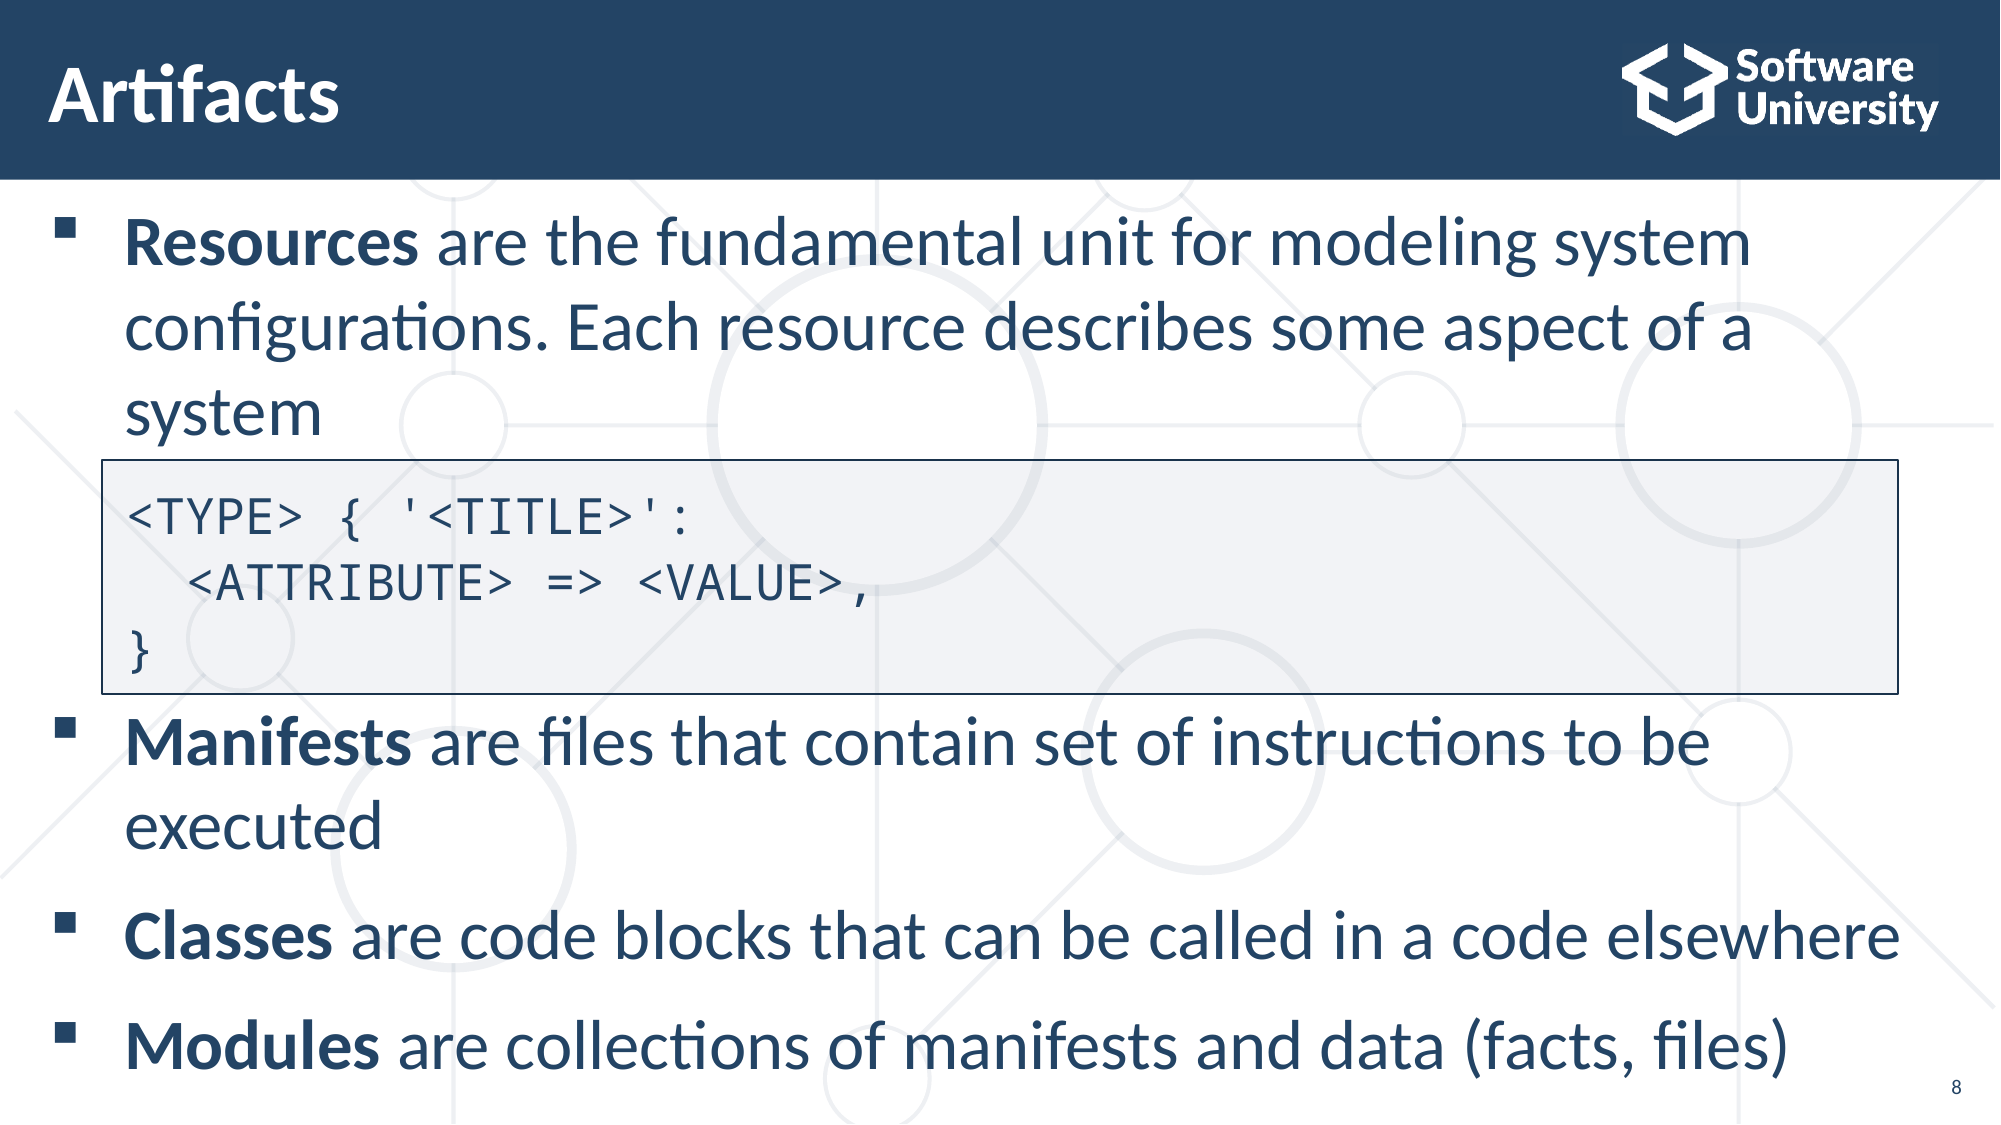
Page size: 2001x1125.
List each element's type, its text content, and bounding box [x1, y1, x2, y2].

list Resources are the fundamental unit for modeling system configurations. Each resource describes some aspect of a system Manifests are files that contain set of instructions to be executed Classes are code blocks that can be called in a code elsewhere Modules are collections of manifests and data (facts, files) [31, 188, 1982, 1103]
text_box <TYPE> { '<TITLE>': <ATTRIBUTE> => <VALUE>, } [101, 460, 1899, 694]
title Artifacts [31, 16, 1591, 162]
picture [1622, 43, 1939, 136]
